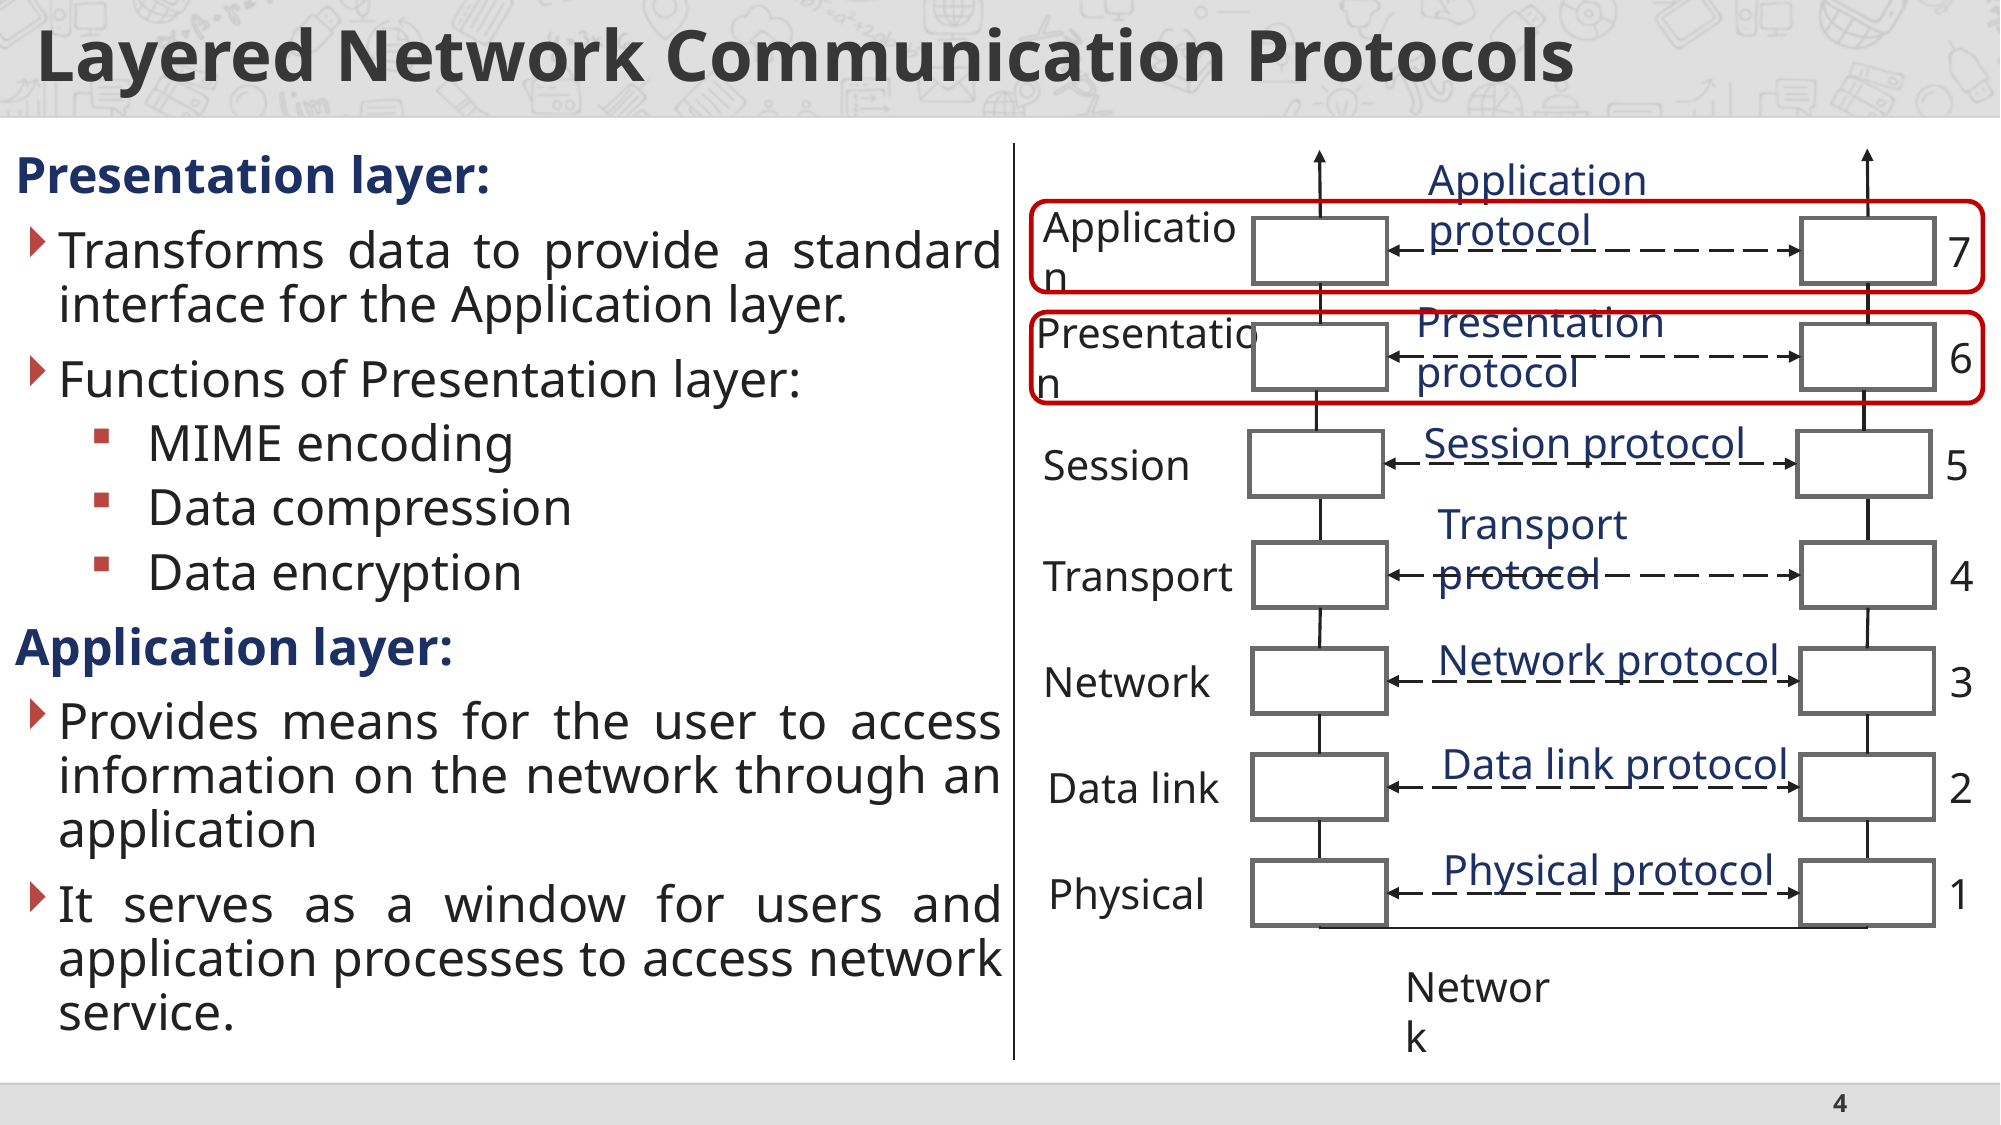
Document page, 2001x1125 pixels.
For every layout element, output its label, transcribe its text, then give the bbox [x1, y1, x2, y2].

title Layered Network Communication Protocols [0, 0, 2000, 117]
list Presentation layer: Transforms data to provide a standard interface for the Application layer. Functions of Presentation layer: MIME encoding Data compression Data encryption Application layer: Provides means for the user to access information on the network through an application It serves as a window for users and application processes to access network service. [0, 142, 1013, 1060]
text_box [1017, 148, 1984, 1050]
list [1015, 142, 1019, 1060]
